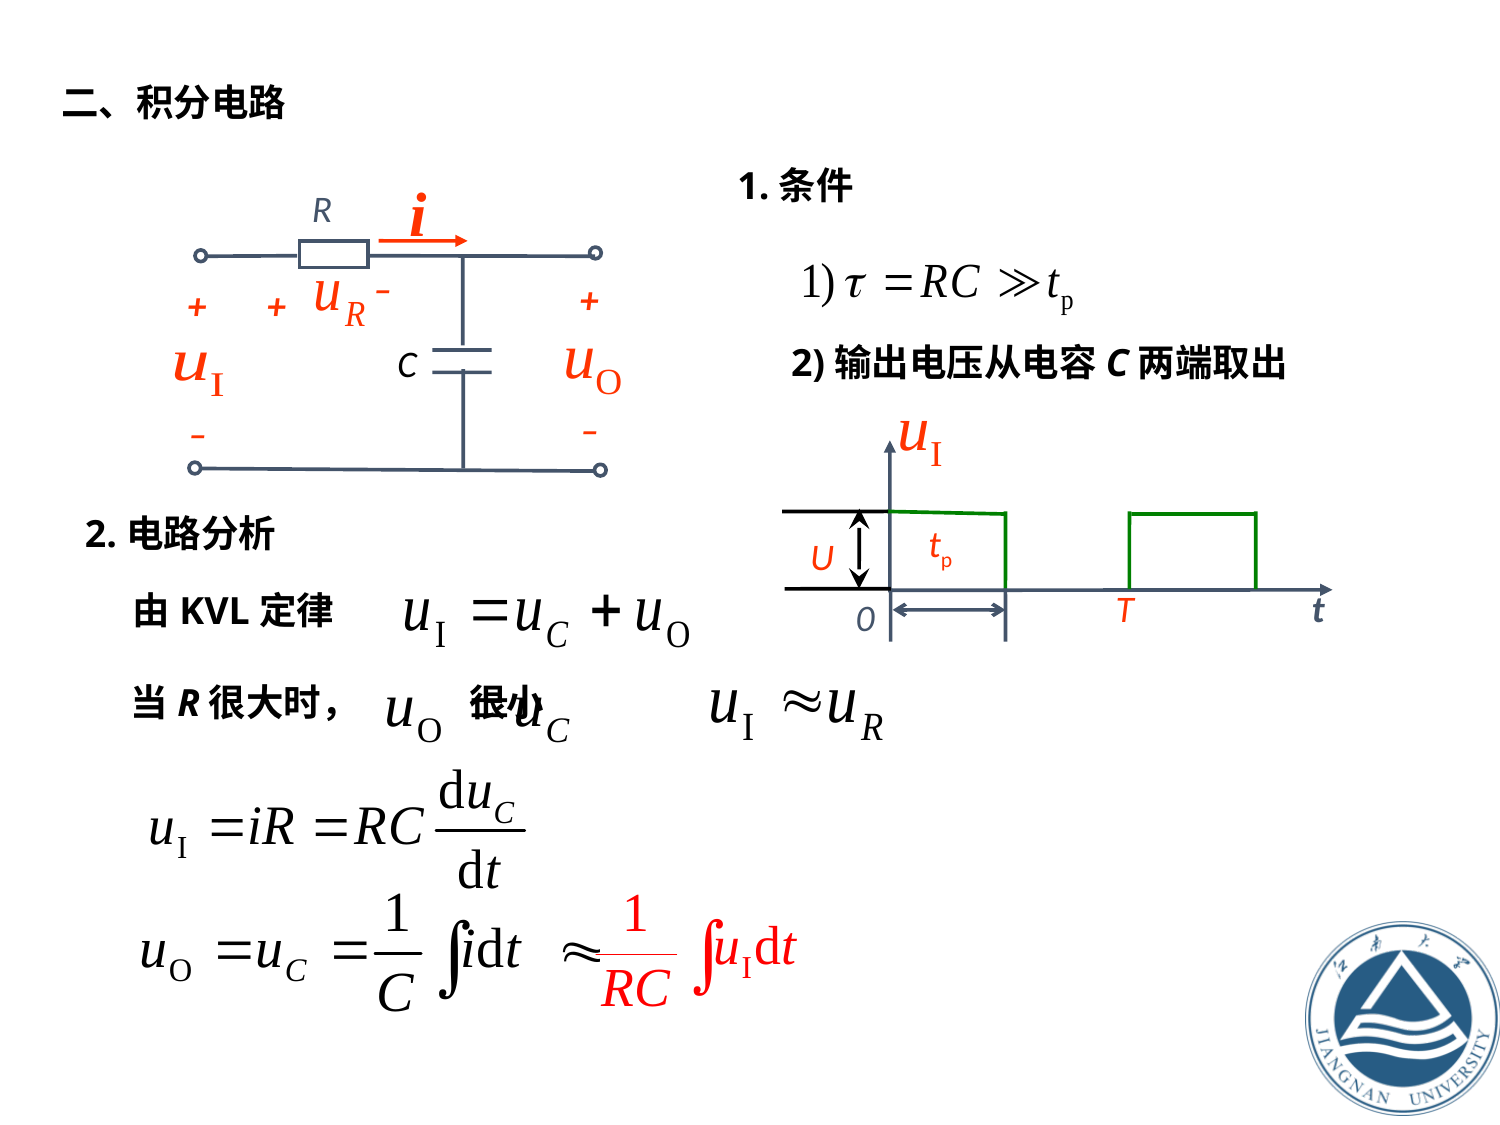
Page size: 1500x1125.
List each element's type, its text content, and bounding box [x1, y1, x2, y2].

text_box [116, 664, 741, 754]
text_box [589, 878, 806, 1014]
text_box 2)输出电压从电容C两端取出 [776, 331, 1469, 391]
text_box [543, 929, 589, 978]
text_box 二、积分电路 [46, 71, 500, 147]
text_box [165, 177, 631, 476]
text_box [797, 248, 1081, 323]
picture [1305, 920, 1500, 1116]
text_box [703, 657, 890, 750]
text_box 由KVL定律 [118, 579, 397, 640]
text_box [144, 757, 532, 895]
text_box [781, 390, 1355, 647]
text_box 2.电路分析 [70, 502, 368, 563]
text_box 1.条件 [722, 154, 921, 214]
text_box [397, 567, 700, 657]
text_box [134, 878, 532, 1018]
